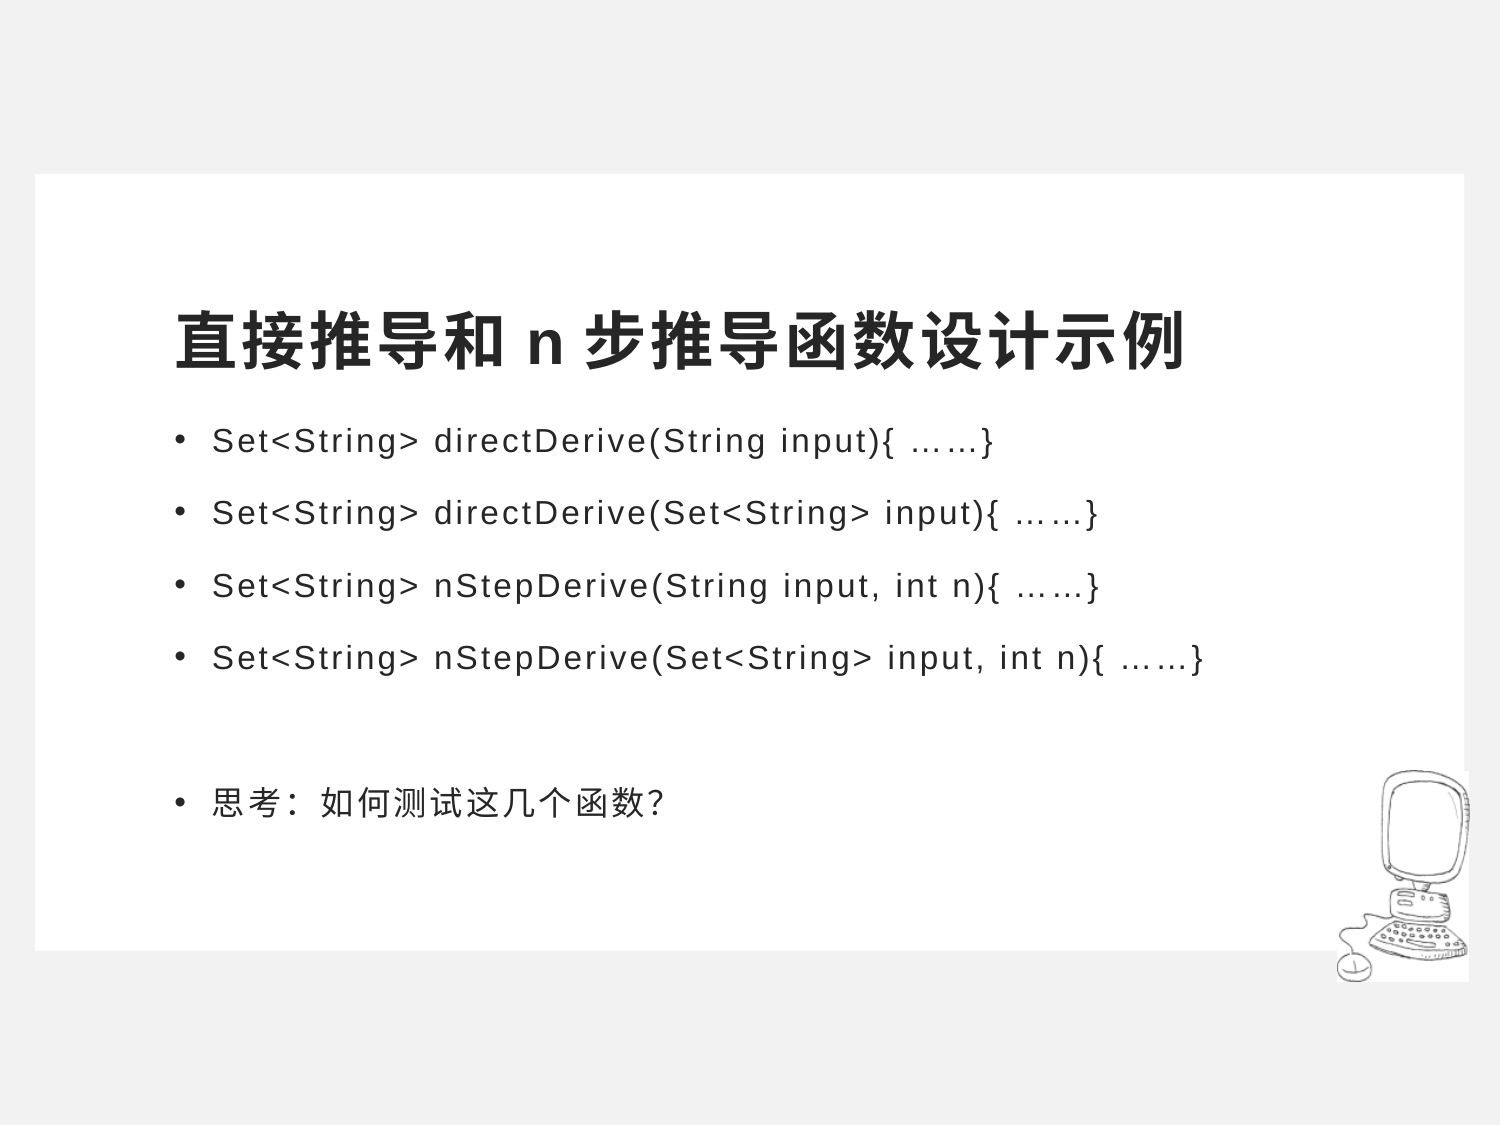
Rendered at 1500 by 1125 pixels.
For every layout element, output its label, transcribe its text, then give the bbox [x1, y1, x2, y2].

list Set<String> directDerive(String input){ ……} Set<String> directDerive(Set<String> input){ ……} Set<String> nStepDerive(String input, int n){ ……} Set<String> nStepDerive(Set<String> input, int n){ ……} 思考：如何测试这几个函数？ [157, 406, 1342, 831]
title 直接推导和n步推导函数设计示例 [157, 294, 1342, 384]
picture [1337, 770, 1470, 982]
